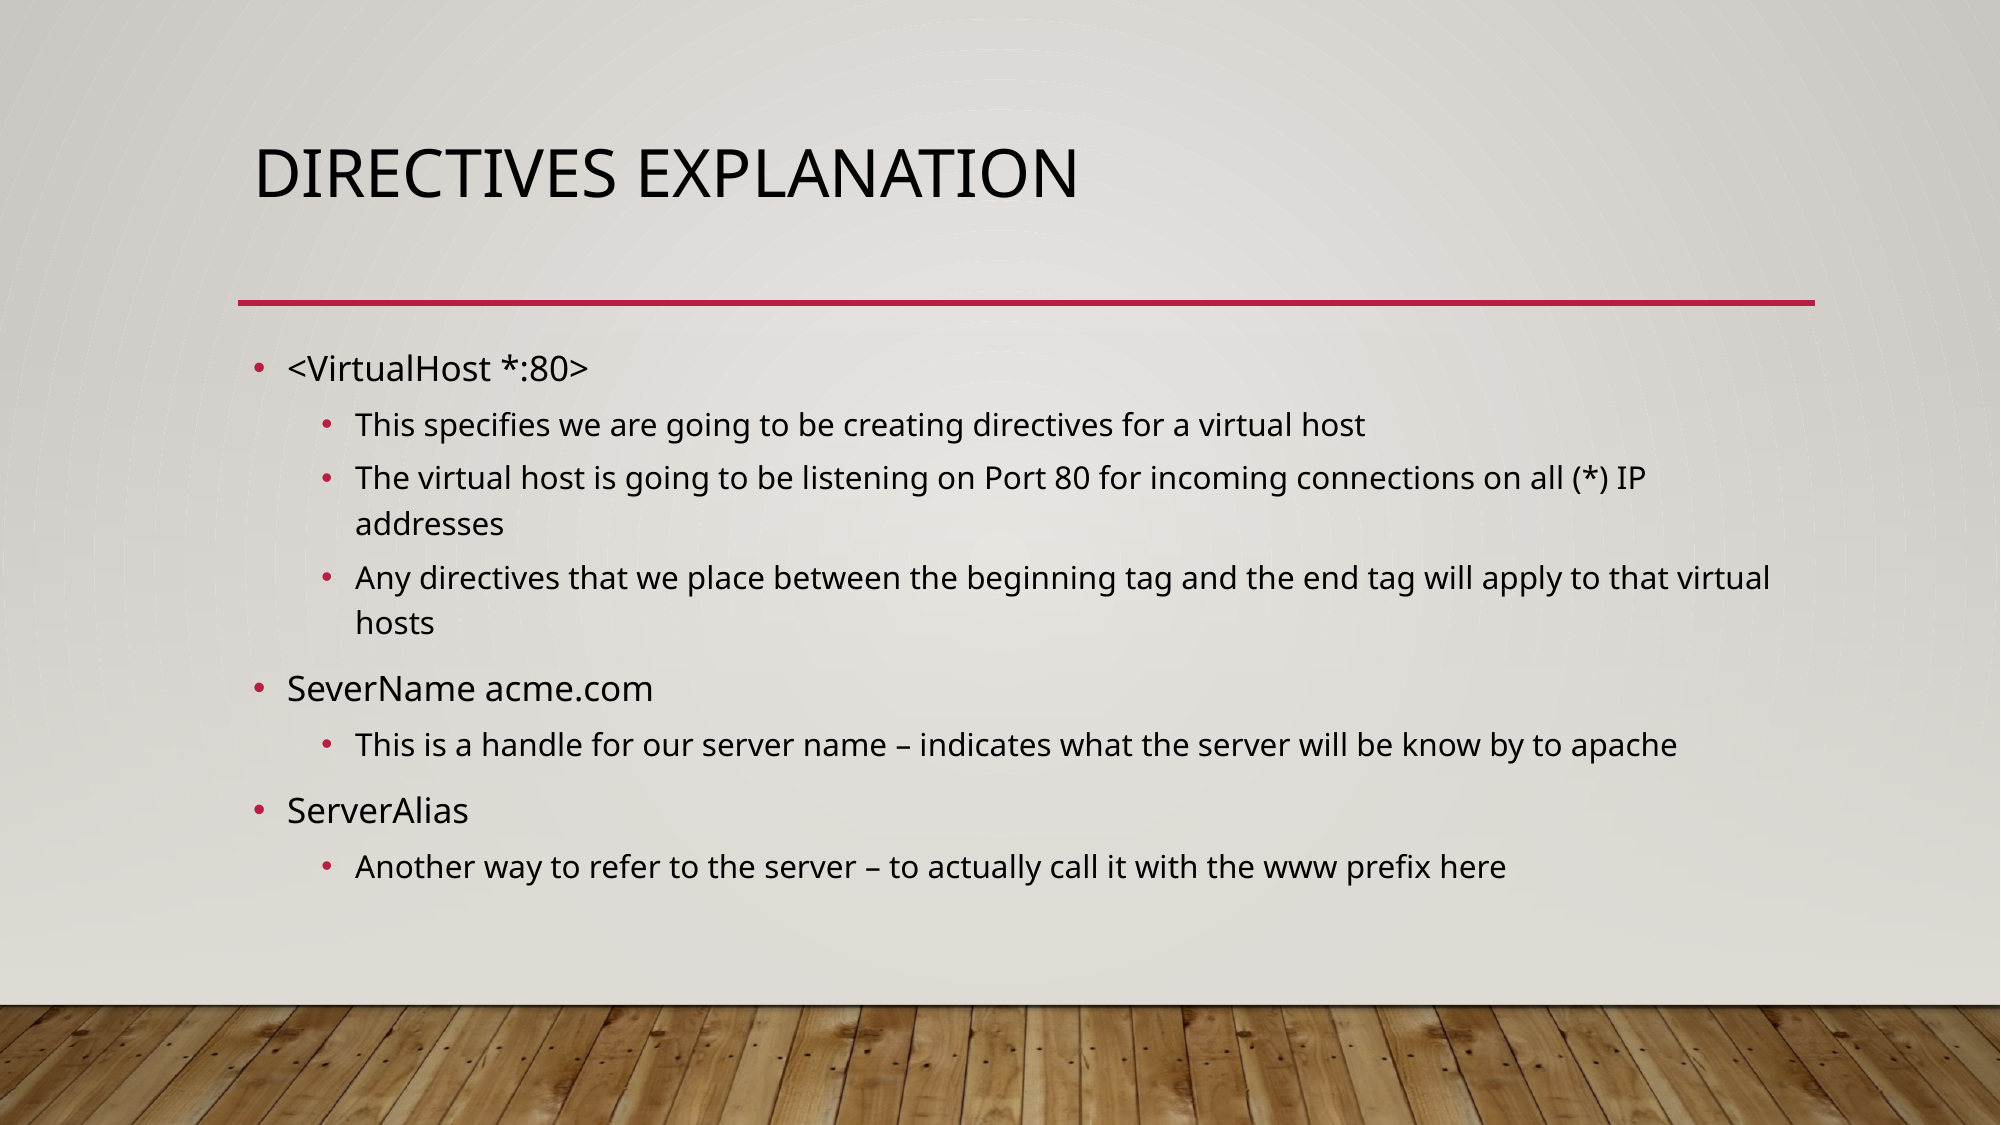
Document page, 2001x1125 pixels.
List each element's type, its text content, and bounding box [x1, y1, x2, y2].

list <VirtualHost *:80> This specifies we are going to be creating directives for a virtual host The virtual host is going to be listening on Port 80 for incoming connections on all (*) IP addresses Any directives that we place between the beginning tag and the end tag will apply to that virtual hosts SeverName acme.com This is a handle for our server name – indicates what the server will be know by to apache ServerAlias Another way to refer to the server – to actually call it with the www prefix here [238, 330, 1814, 897]
picture [0, 1005, 2000, 1125]
title Directives Explanation [238, 131, 1814, 305]
